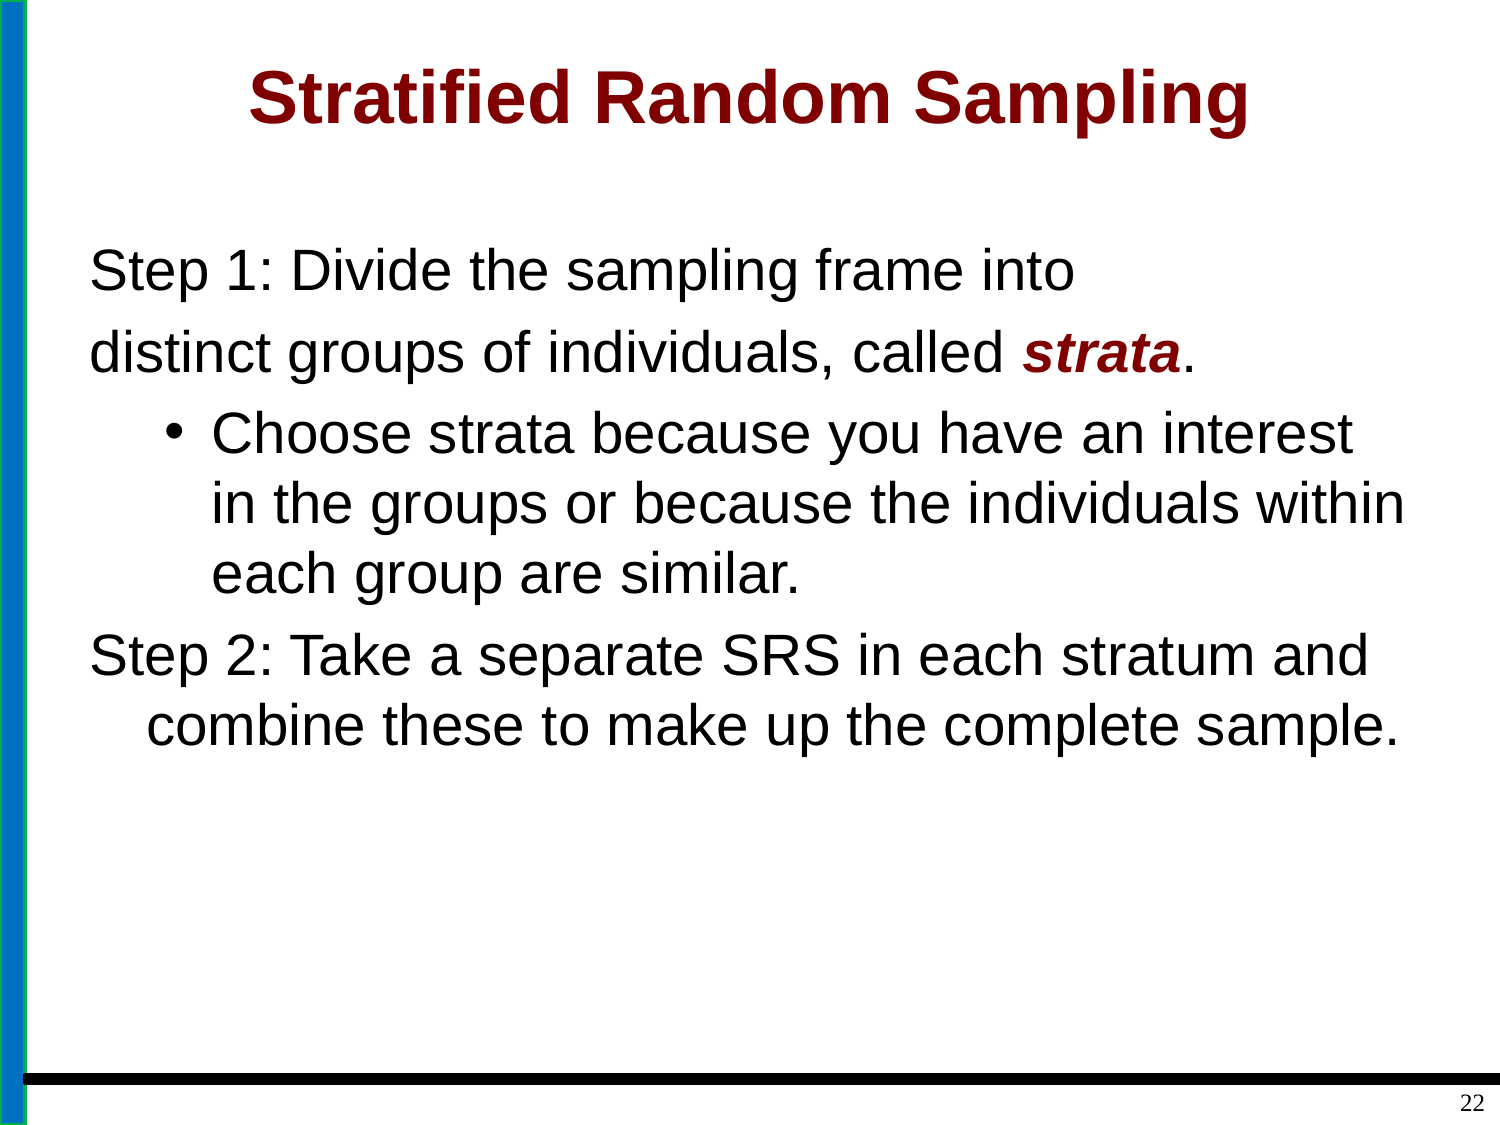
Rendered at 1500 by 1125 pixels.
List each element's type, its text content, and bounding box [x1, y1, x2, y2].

text_box Step 1: Divide the sampling frame into distinct groups of individuals, called strata. Choose strata because you have an interest in the groups or because the individuals within each group are similar. Step 2: Take a separate SRS in each stratum and combine these to make up the complete sample. [75, 224, 1426, 1038]
title Stratified Random Sampling [75, 45, 1425, 224]
